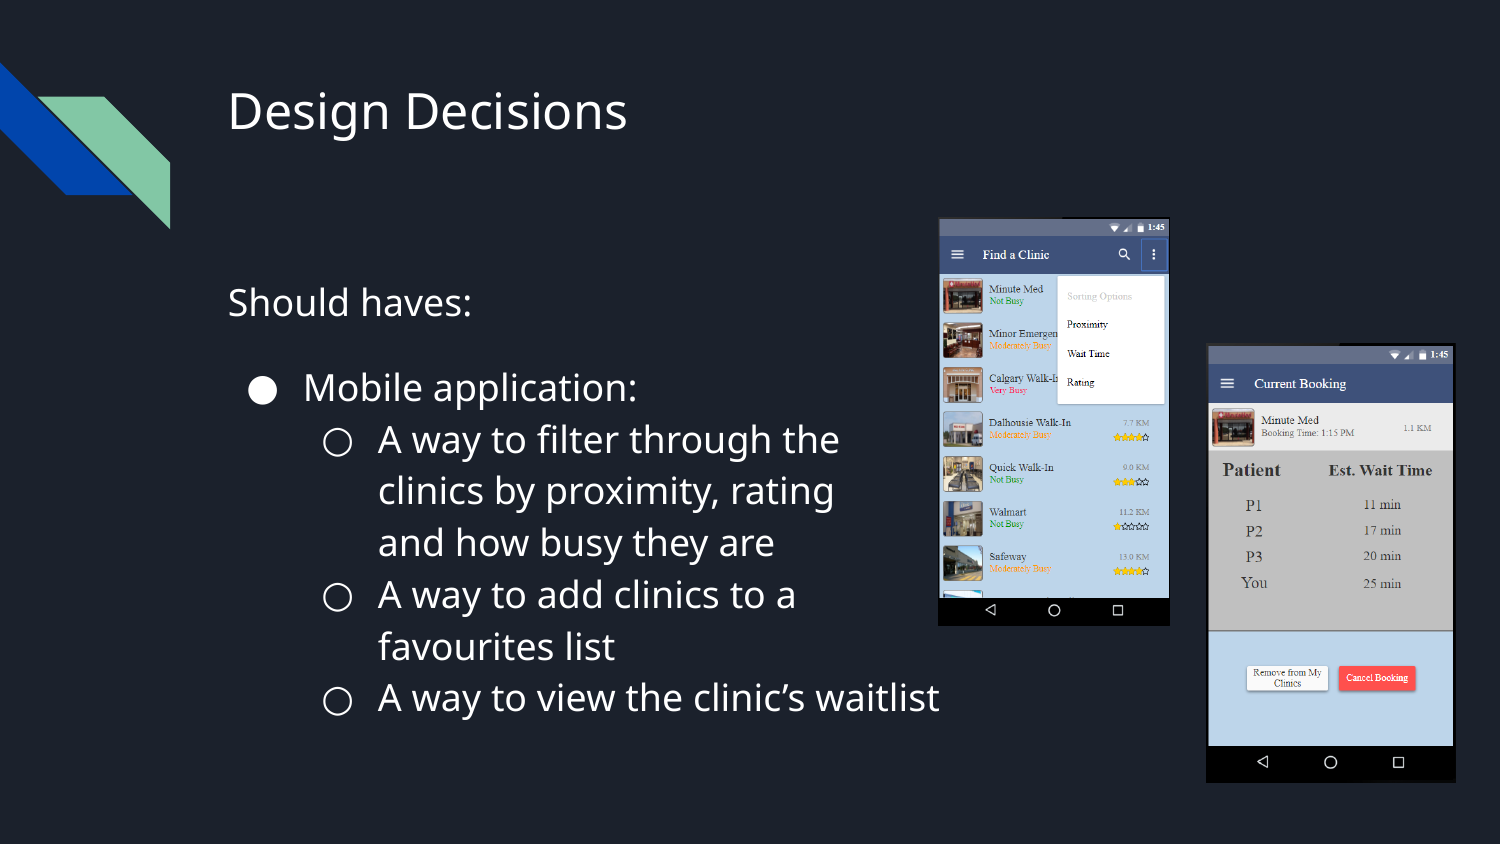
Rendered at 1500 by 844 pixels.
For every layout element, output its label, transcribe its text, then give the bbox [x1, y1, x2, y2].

list Should haves: Mobile application: A way to filter through the clinics by proximity, rating and how busy they are A way to add clinics to a favourites list A way to view the clinic’s waitlist [212, 257, 1368, 735]
title Design Decisions [212, 64, 1368, 215]
picture [938, 217, 1170, 626]
picture [1206, 343, 1456, 784]
